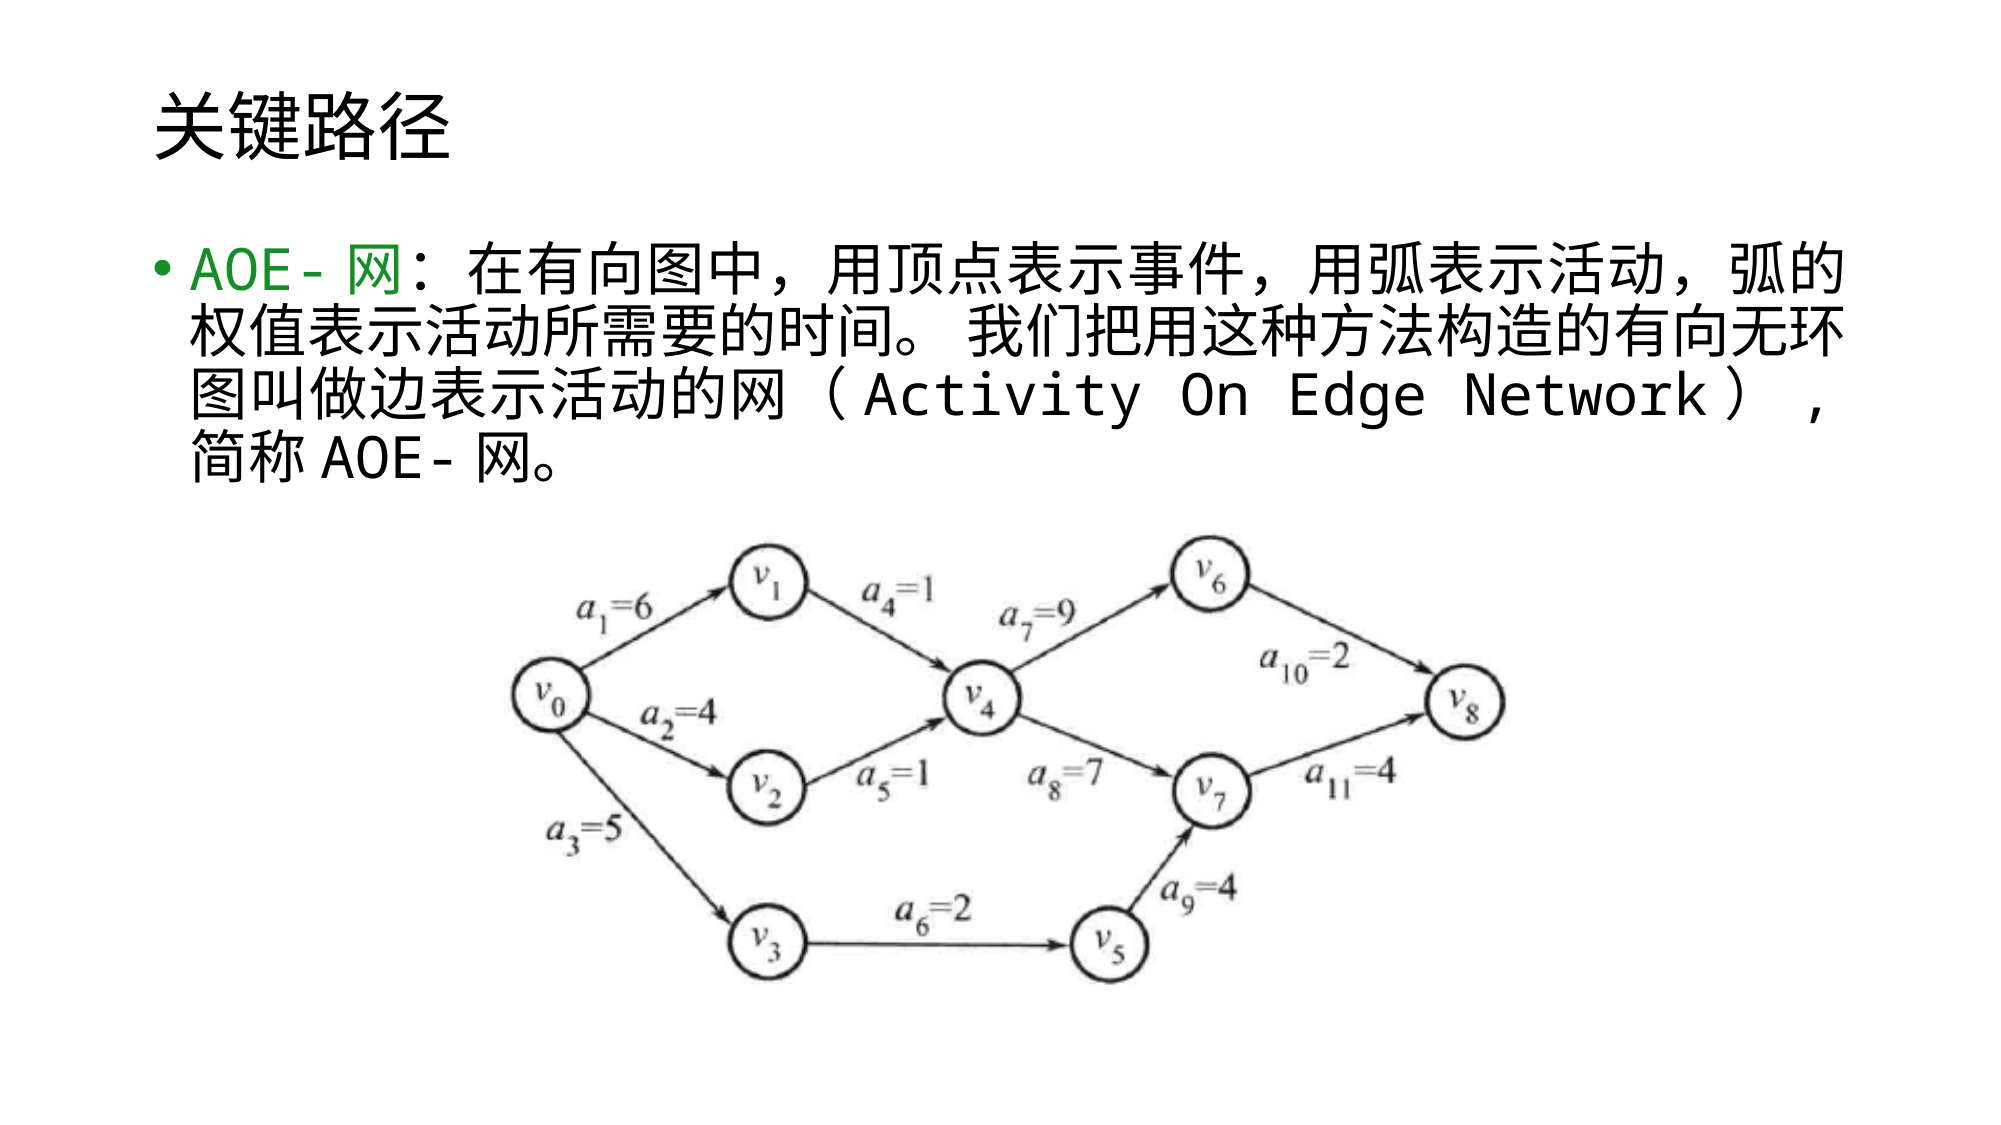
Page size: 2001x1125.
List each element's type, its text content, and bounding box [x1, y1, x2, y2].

title 关键路径 [137, 59, 1863, 201]
list AOE-网：在有向图中，用顶点表示事件，用弧表示活动，弧的权值表示活动所需要的时间。 我们把用这种方法构造的有向无环图叫做边表示活动的网（Activity On Edge Network）,简称AOE-网。 [137, 232, 1863, 1014]
picture [433, 515, 1567, 988]
